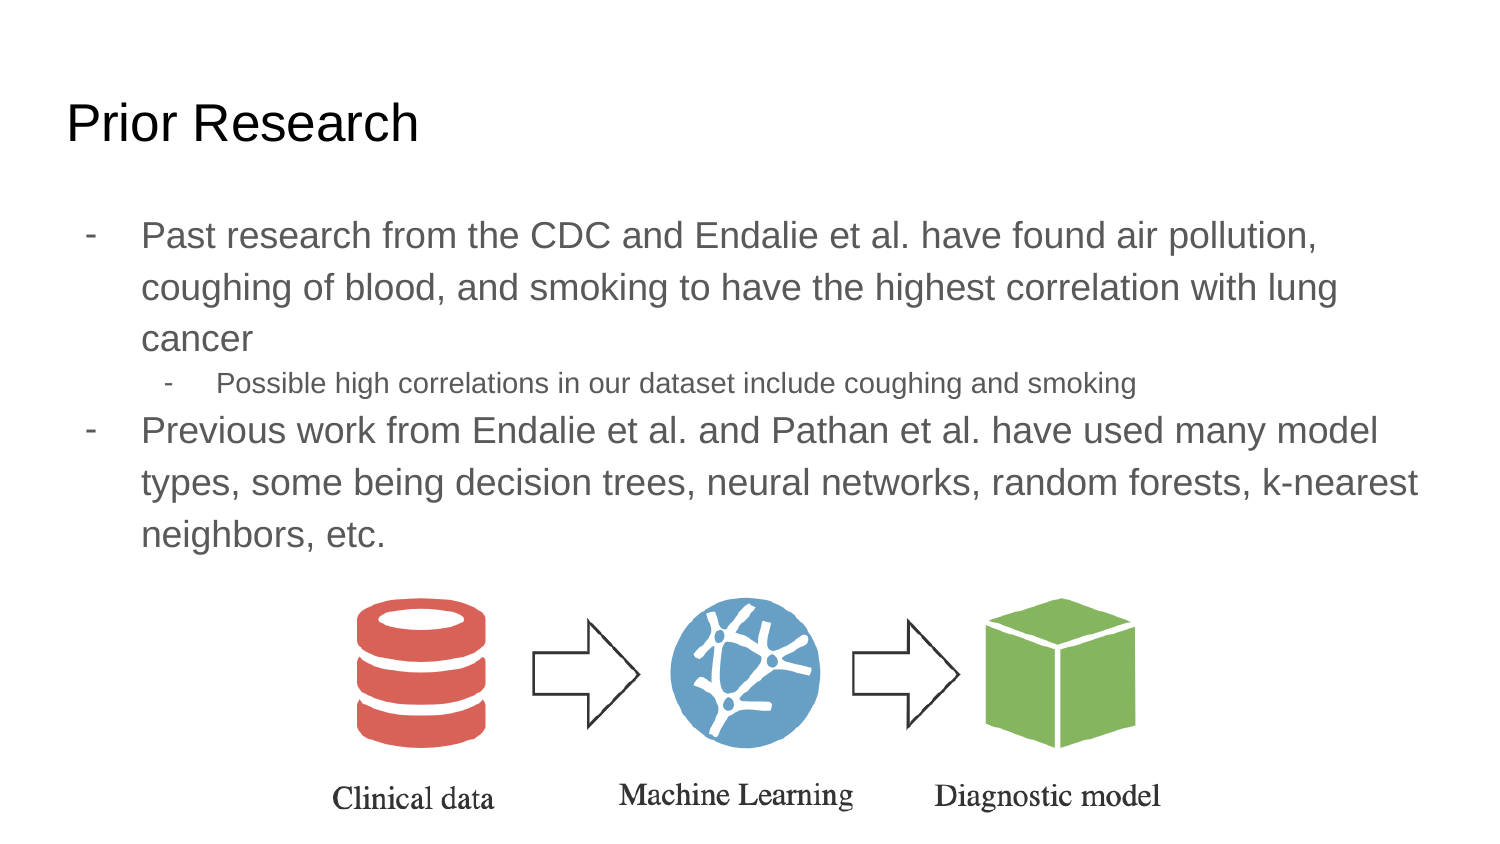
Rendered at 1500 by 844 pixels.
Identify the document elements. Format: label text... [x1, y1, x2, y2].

list Past research from the CDC and Endalie et al. have found air pollution, coughing of blood, and smoking to have the highest correlation with lung cancer Possible high correlations in our dataset include coughing and smoking Previous work from Endalie et al. and Pathan et al. have used many model types, some being decision trees, neural networks, random forests, k-nearest neighbors, etc. [51, 189, 1449, 750]
picture [304, 553, 1196, 844]
title Prior Research [51, 72, 1449, 167]
